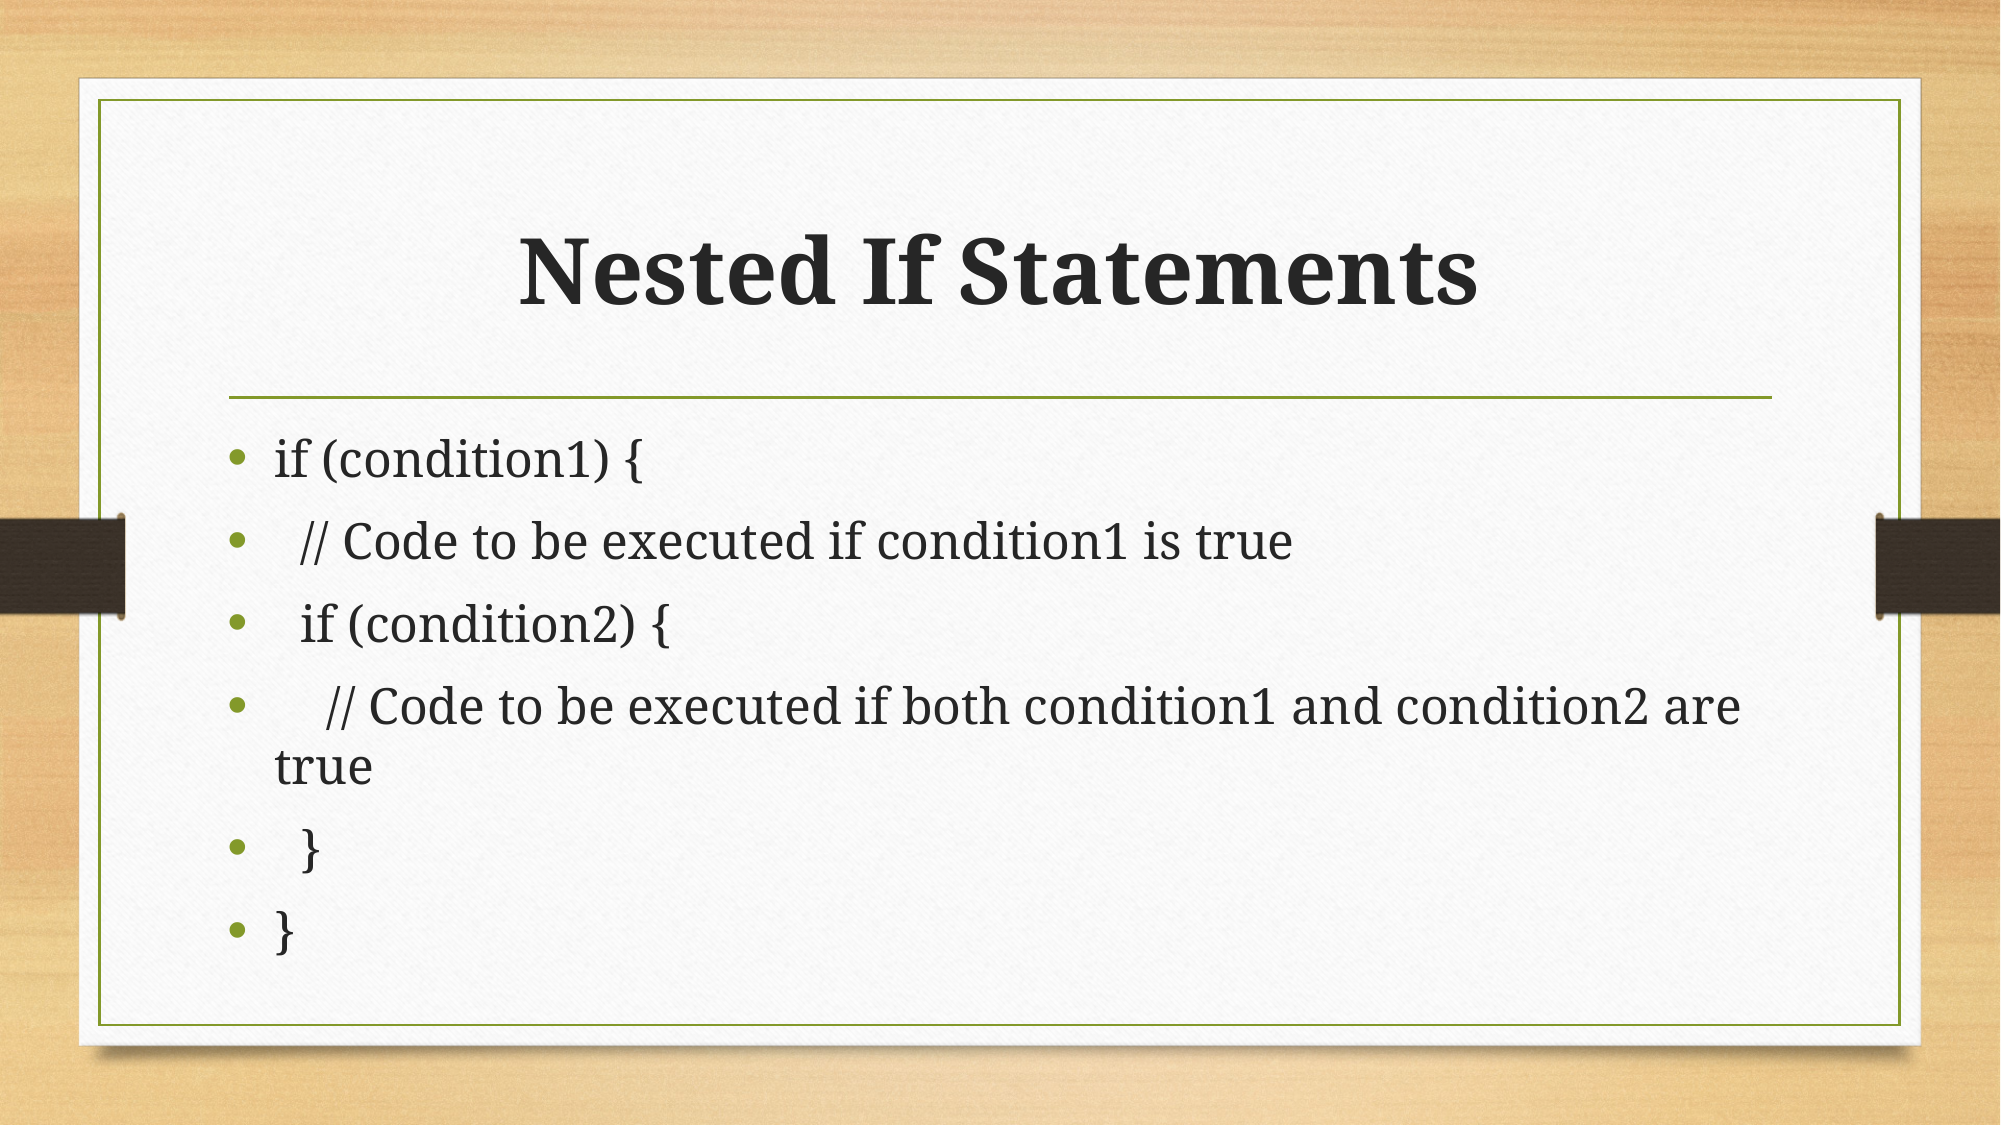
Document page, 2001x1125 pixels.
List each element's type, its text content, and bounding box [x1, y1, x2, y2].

list if (condition1) { // Code to be executed if condition1 is true if (condition2) { // Code to be executed if both condition1 and condition2 are true } } [212, 419, 1788, 964]
picture [0, 0, 2001, 1125]
title Nested If Statements [212, 161, 1788, 375]
